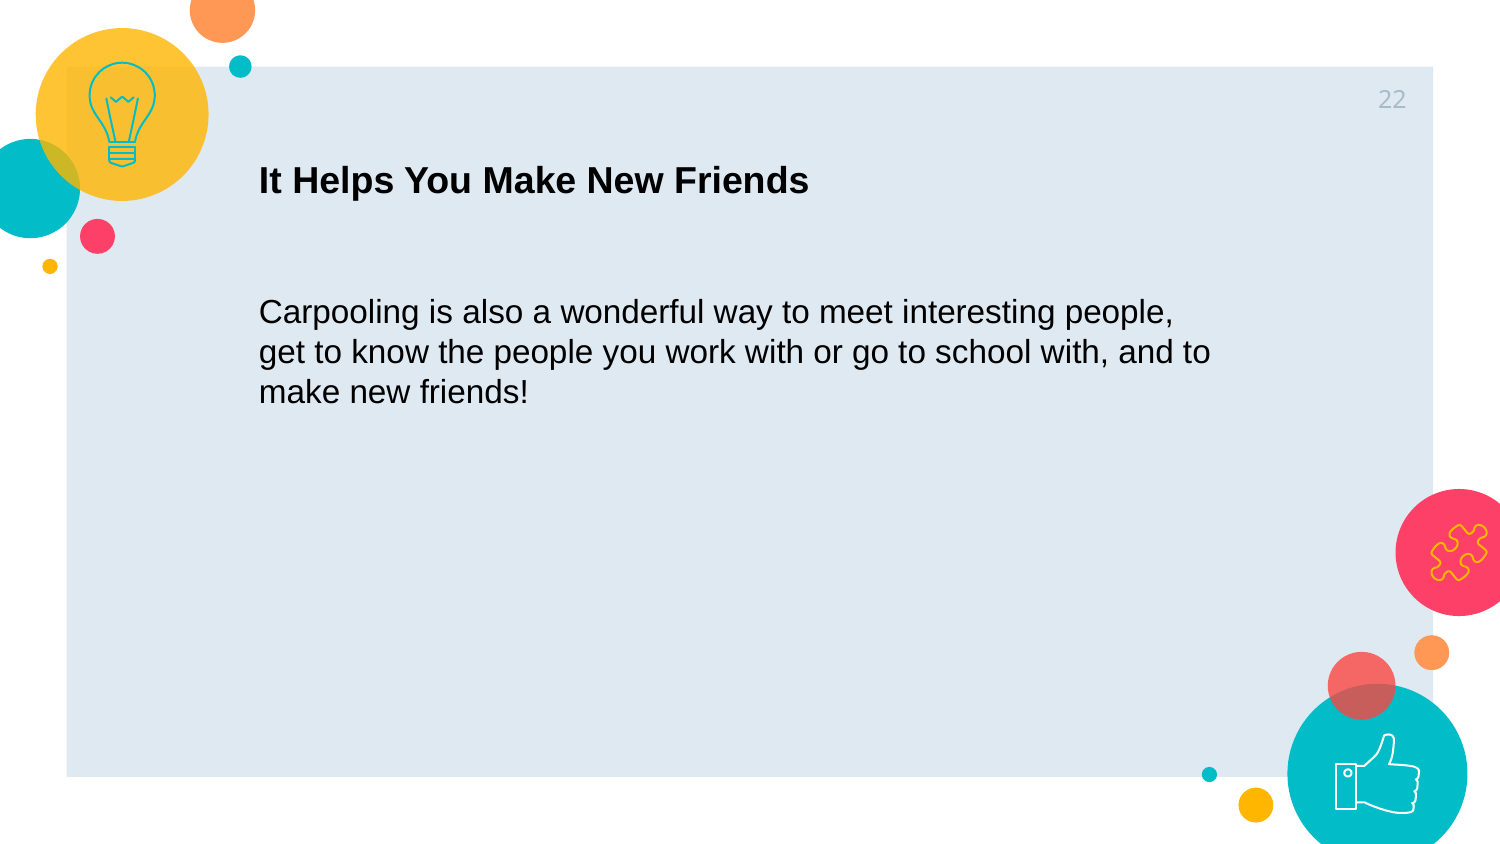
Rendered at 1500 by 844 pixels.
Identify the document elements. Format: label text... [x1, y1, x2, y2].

slide_number 22 [1331, 68, 1422, 134]
text_box Carpooling is also a wonderful way to meet interesting people, get to know the people you work with or go to school with, and to make new friends! [244, 282, 1240, 417]
text_box It Helps You Make New Friends [244, 148, 845, 208]
